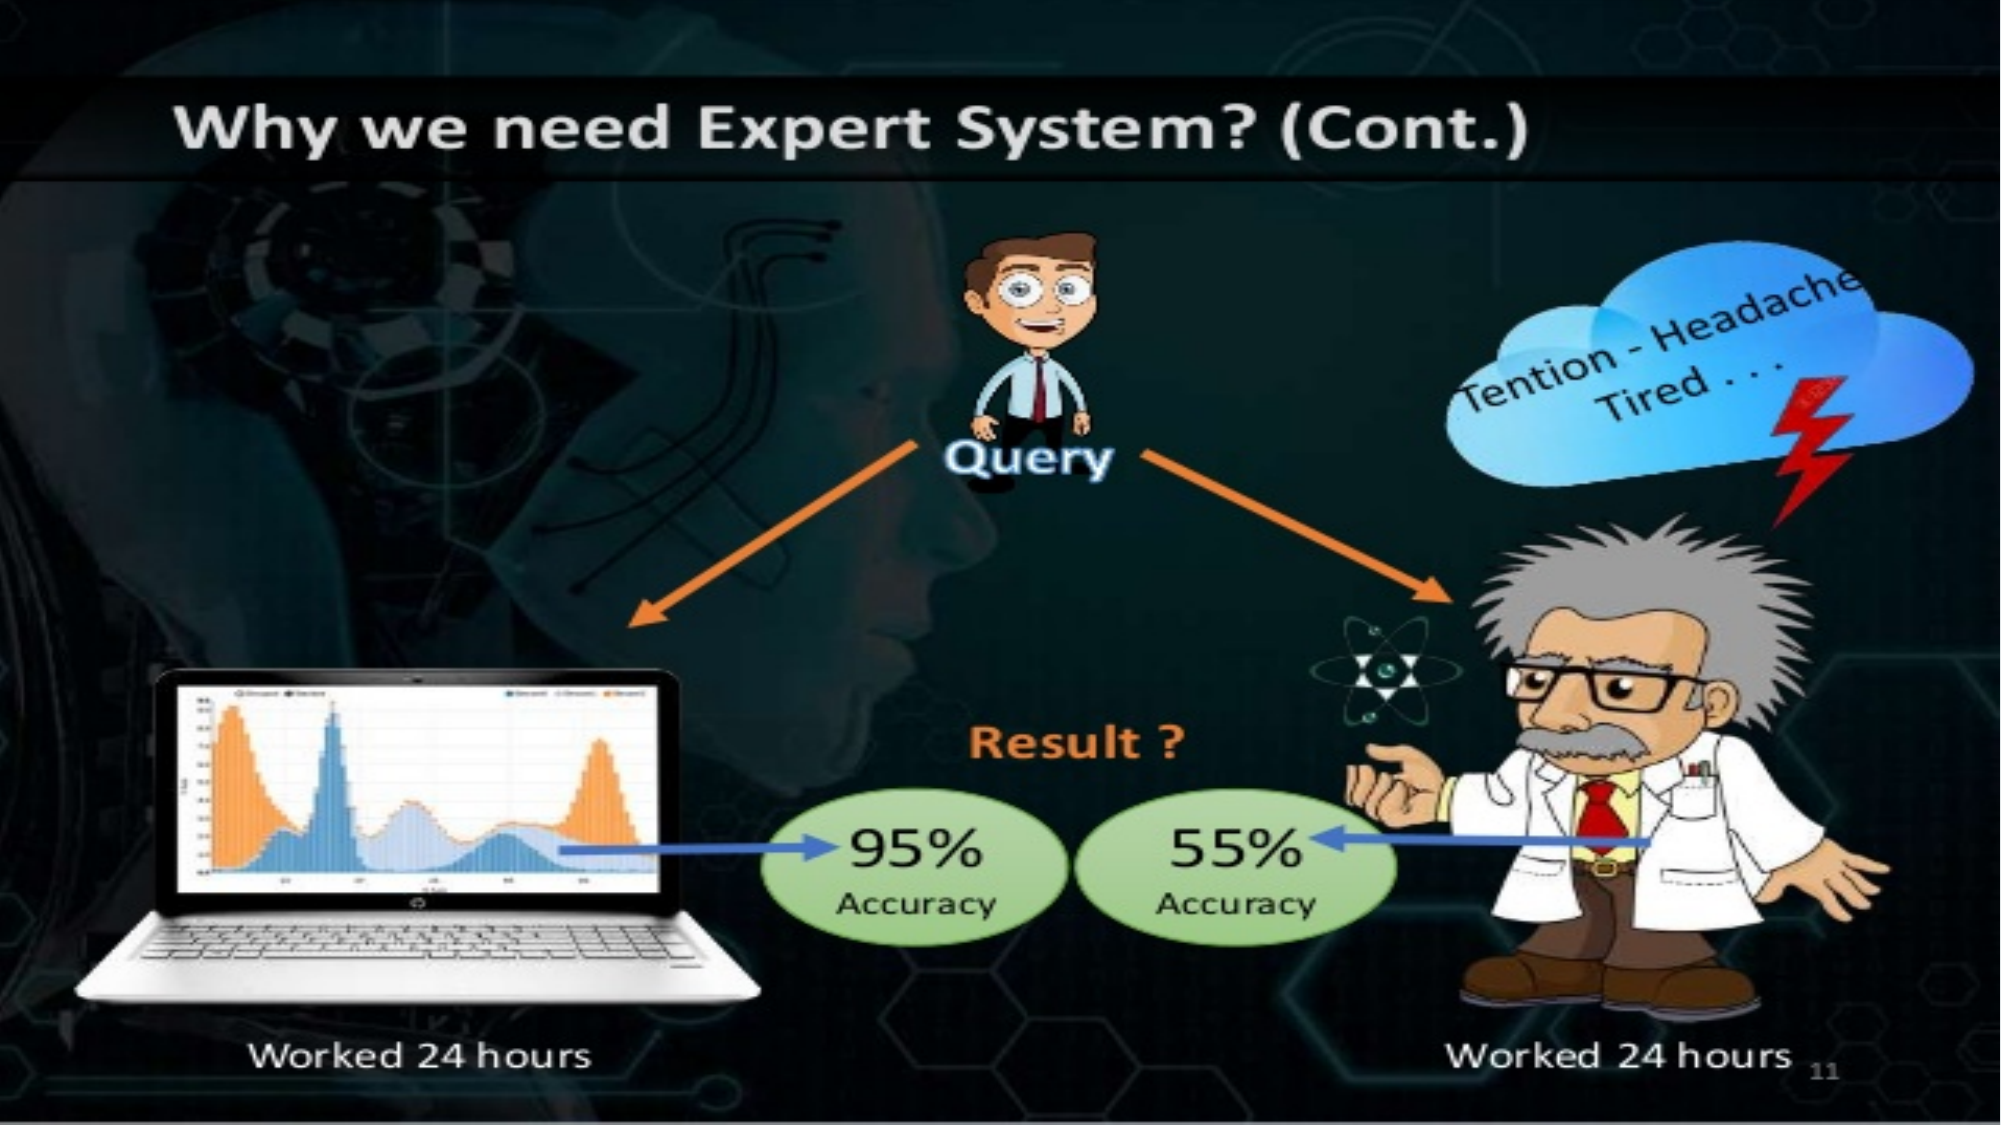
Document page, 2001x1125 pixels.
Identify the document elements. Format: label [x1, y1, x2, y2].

list [0, 0, 2000, 1125]
